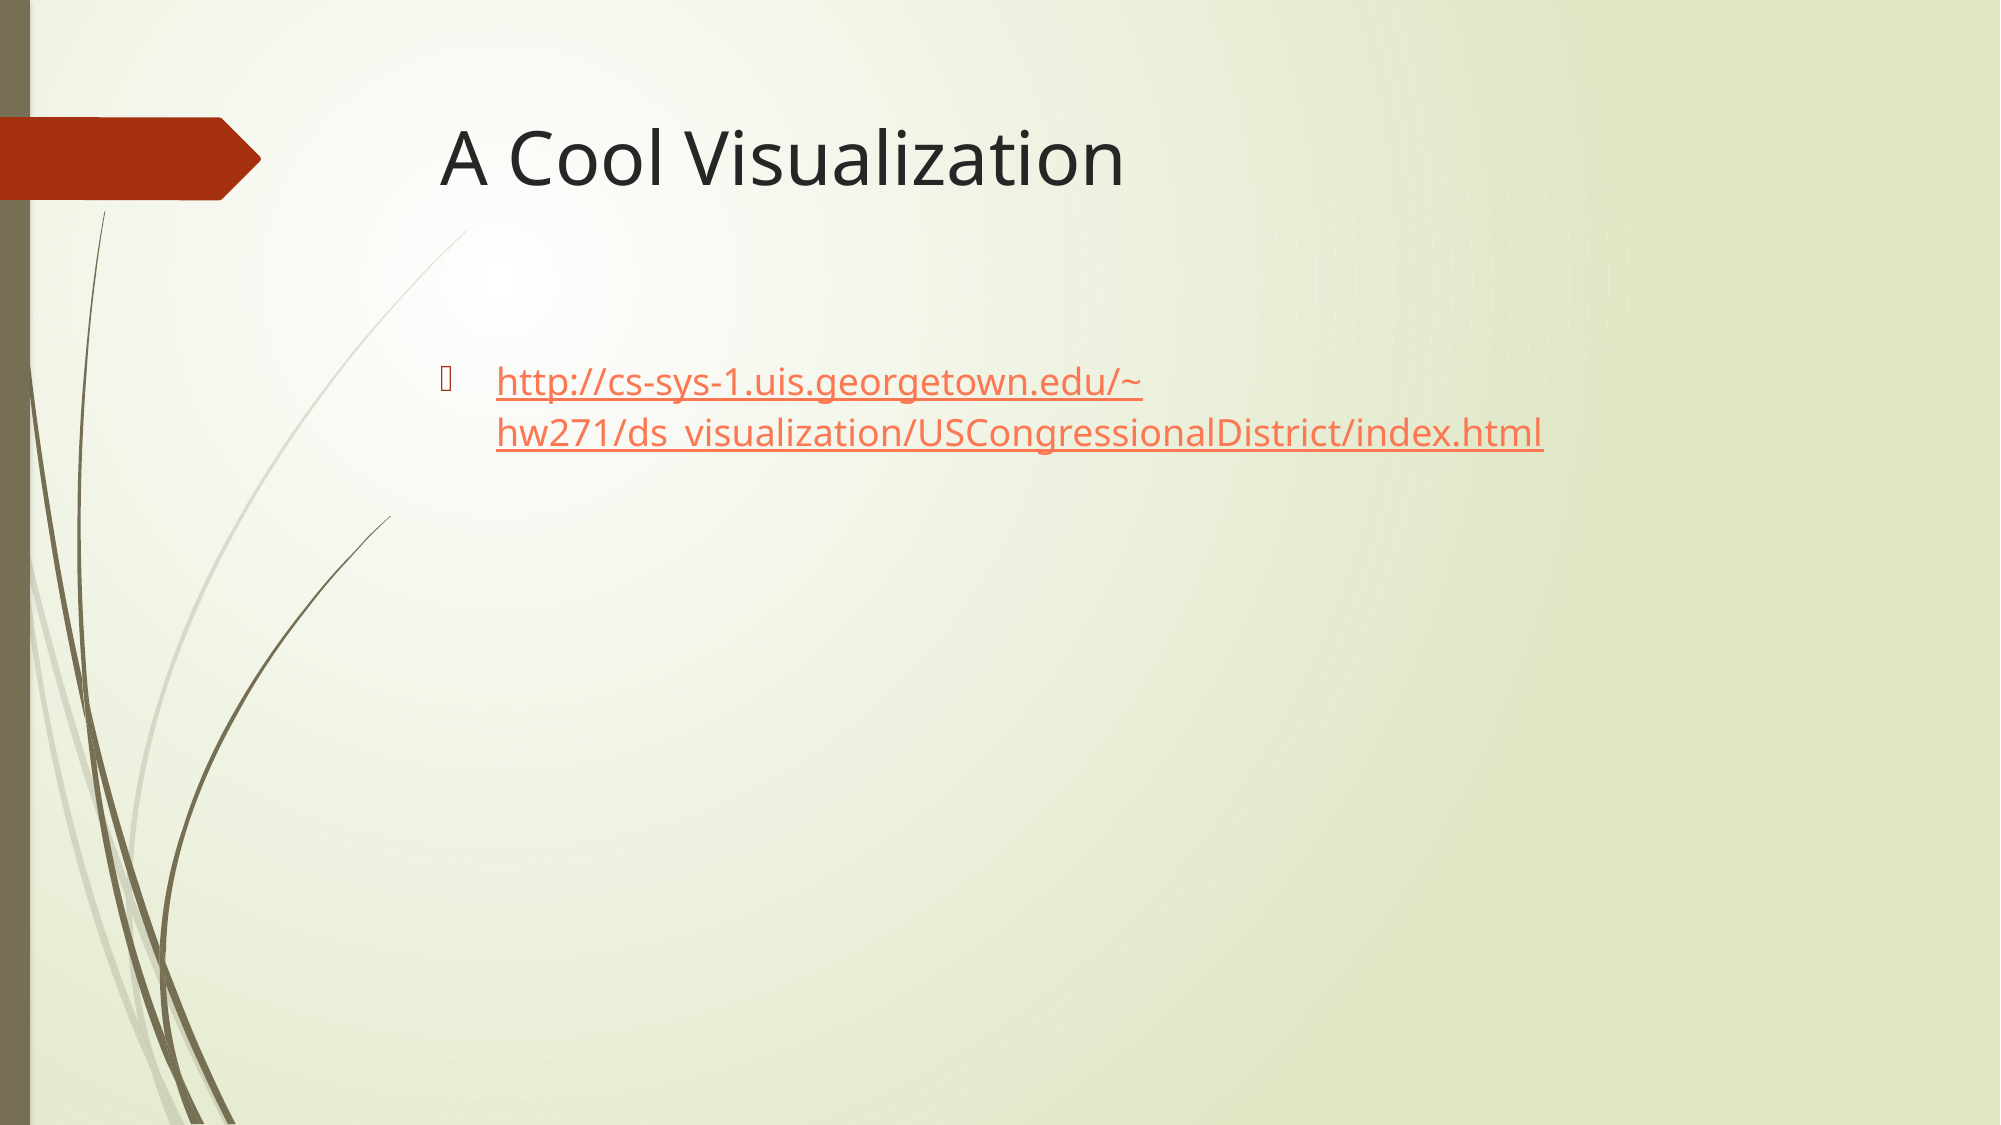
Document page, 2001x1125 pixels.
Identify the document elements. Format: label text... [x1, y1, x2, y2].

title A Cool Visualization [425, 102, 1888, 313]
list http://cs-sys-1.uis.georgetown.edu/~hw271/ds_visualization/USCongressionalDistrict/index.html [424, 350, 1888, 970]
